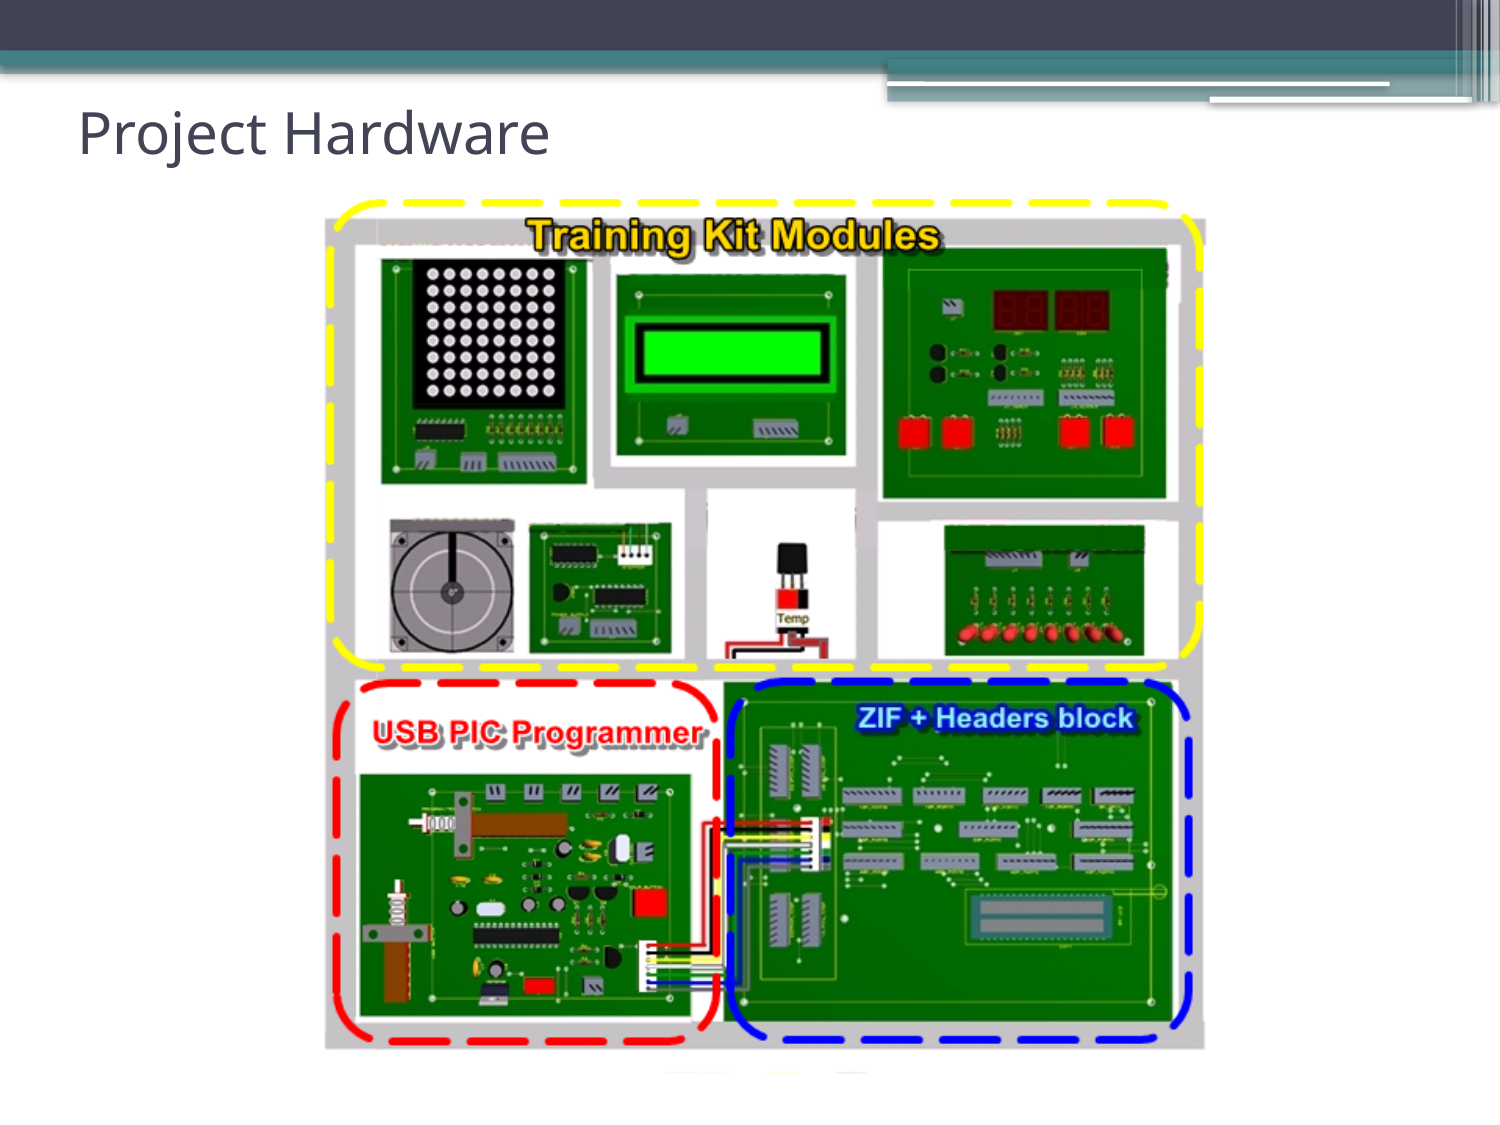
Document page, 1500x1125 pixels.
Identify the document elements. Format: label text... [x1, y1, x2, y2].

picture [299, 199, 1221, 1080]
title Project Hardware [62, 87, 588, 175]
